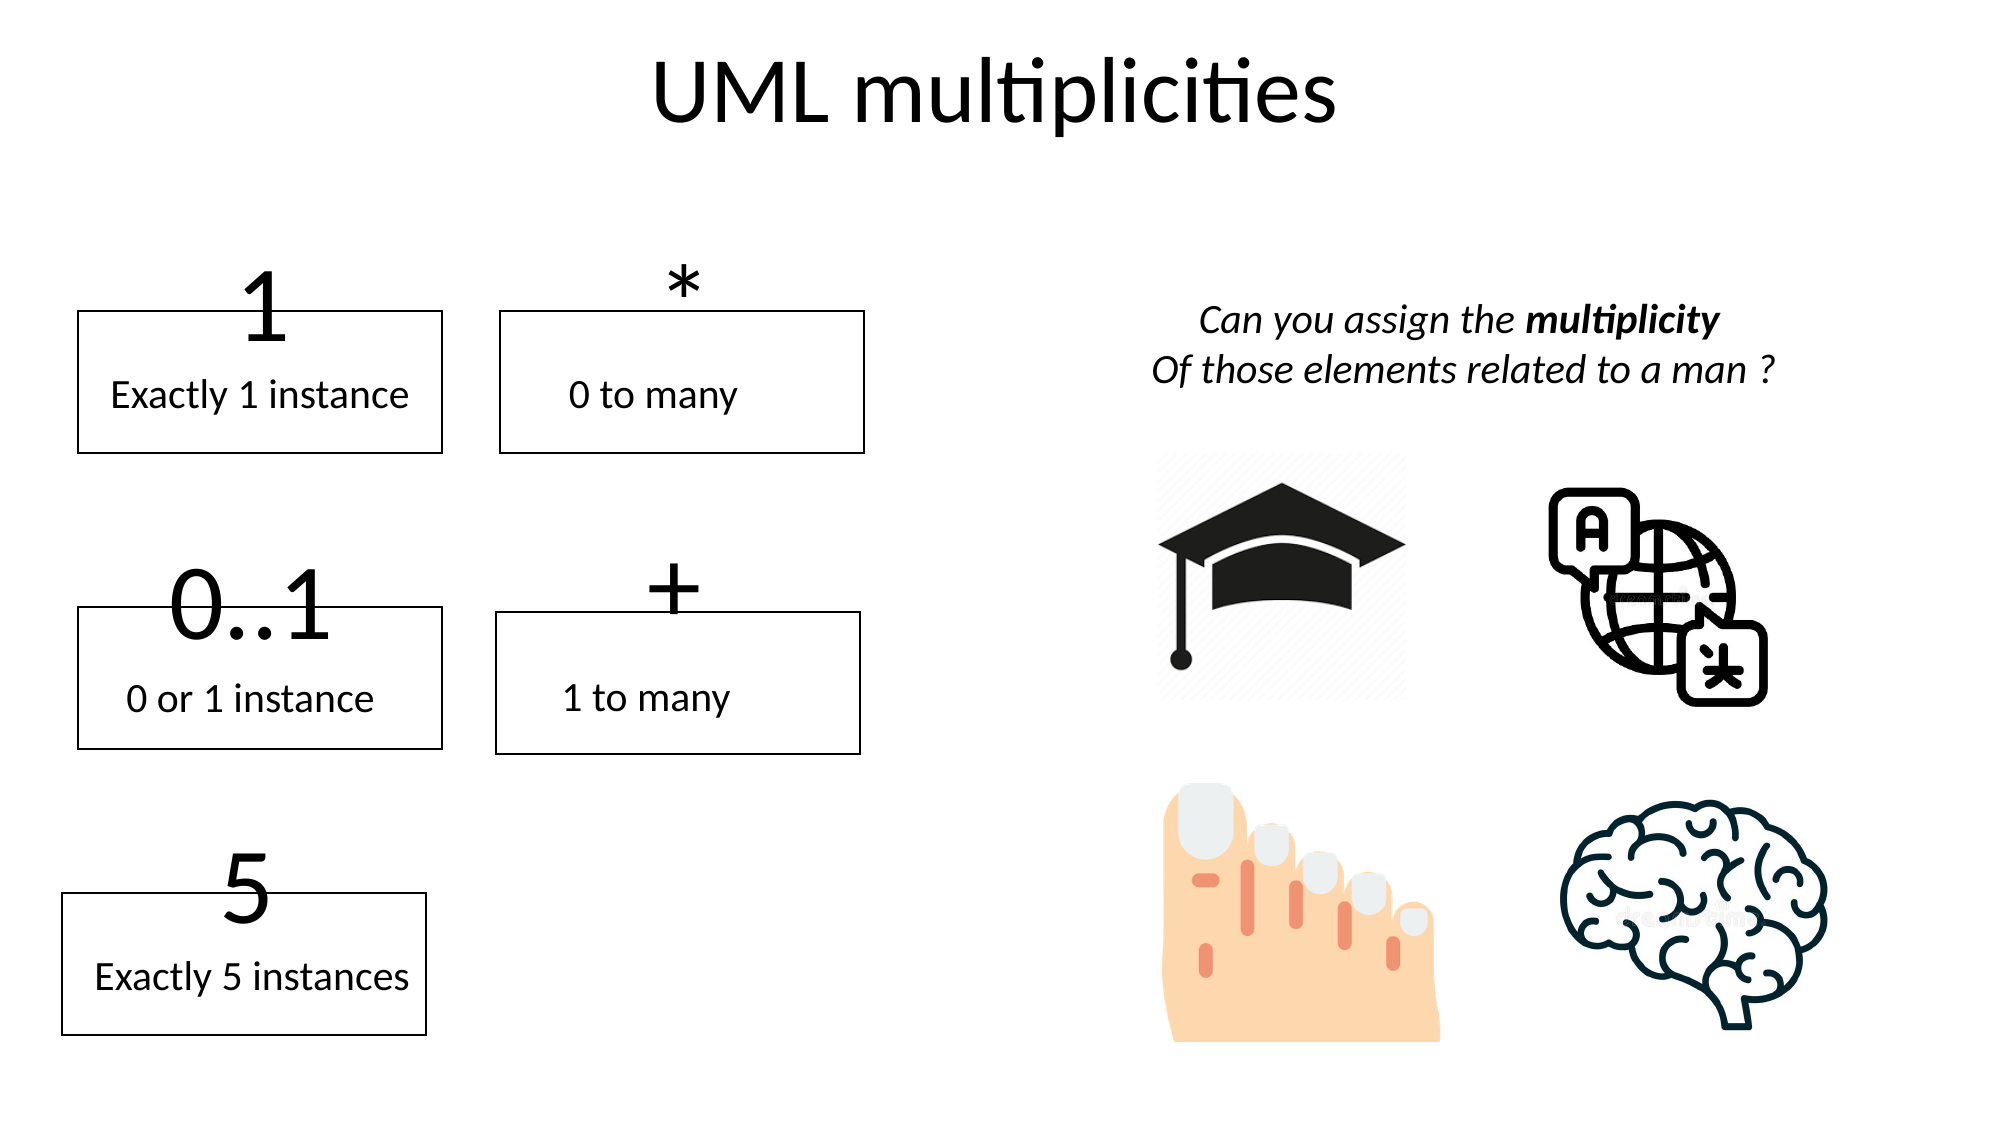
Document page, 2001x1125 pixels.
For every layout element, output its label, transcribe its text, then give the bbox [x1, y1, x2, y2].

text_box 1 [220, 226, 306, 310]
text_box [499, 310, 865, 454]
text_box 5 [204, 807, 290, 892]
picture [1111, 778, 1490, 1042]
picture [1158, 453, 1406, 701]
picture [1522, 461, 1794, 733]
text_box + [632, 507, 717, 611]
picture [1537, 785, 1859, 1035]
text_box * [642, 226, 727, 310]
text_box [77, 310, 443, 454]
text_box 0..1 [154, 523, 348, 606]
text_box [77, 606, 443, 750]
text_box Can you assign the multiplicity Of those elements related to a man ? [1136, 284, 1792, 399]
text_box UML multiplicities [635, 21, 1354, 149]
text_box [495, 611, 861, 755]
text_box [61, 892, 427, 1036]
